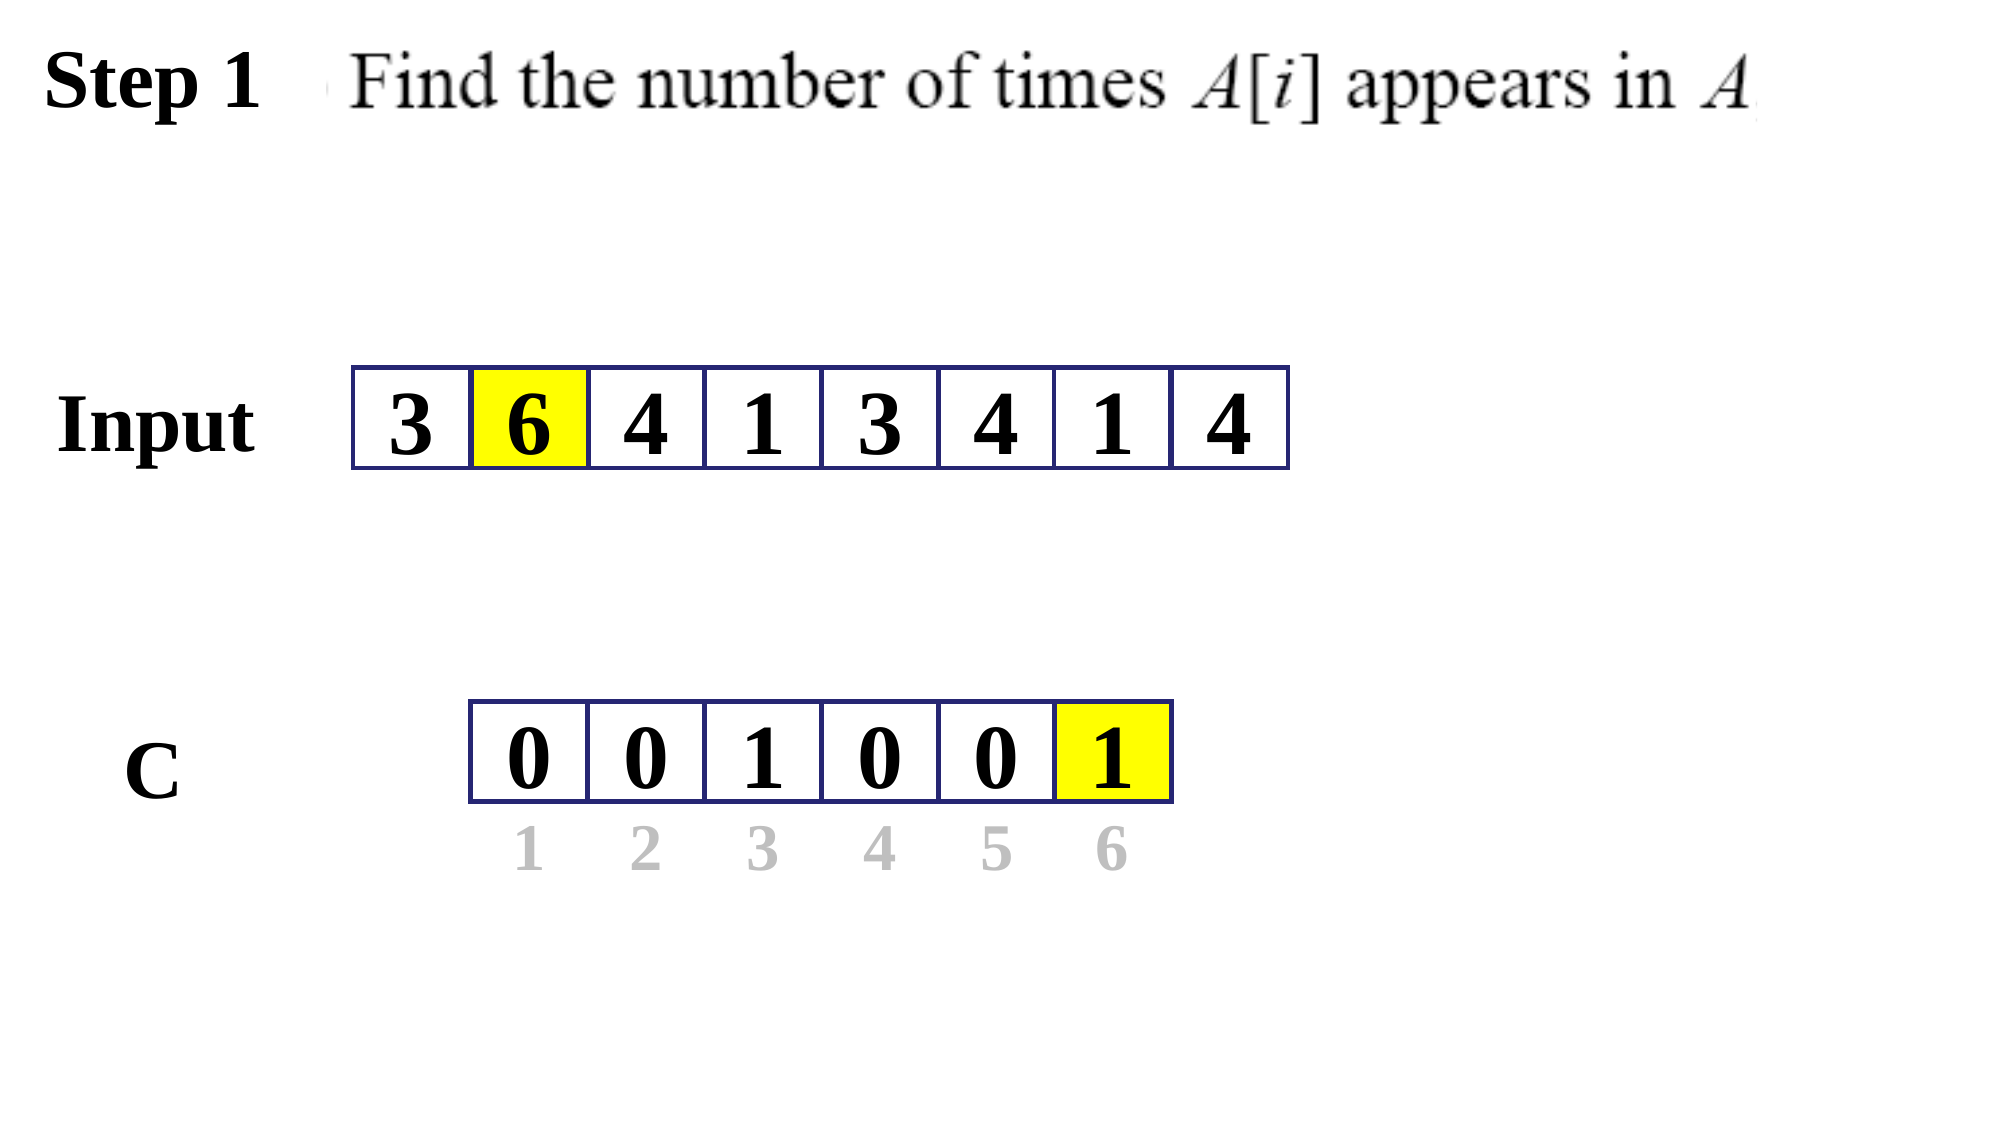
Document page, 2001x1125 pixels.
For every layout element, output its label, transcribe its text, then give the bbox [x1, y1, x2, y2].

text_box 5 [939, 818, 1053, 869]
text_box Input [17, 343, 296, 493]
text_box 0 [822, 700, 940, 803]
text_box 1 [469, 818, 587, 869]
text_box 6 [470, 367, 589, 469]
text_box 4 [822, 818, 939, 869]
text_box 4 [940, 367, 1053, 469]
text_box 1 [1053, 367, 1170, 469]
title Step 1 [14, 0, 293, 149]
text_box 1 [704, 700, 822, 803]
text_box 2 [587, 818, 703, 869]
text_box 3 [822, 367, 940, 469]
text_box 3 [703, 818, 822, 869]
text_box 0 [470, 700, 587, 803]
text_box 4 [589, 367, 704, 469]
text_box 3 [352, 367, 470, 469]
text_box 6 [1053, 818, 1172, 869]
picture [326, 14, 1758, 130]
text_box 1 [704, 367, 822, 469]
text_box C [14, 691, 293, 840]
text_box 0 [587, 700, 704, 803]
text_box 4 [1170, 367, 1289, 469]
text_box 1 [1054, 700, 1172, 803]
text_box 0 [940, 700, 1053, 803]
